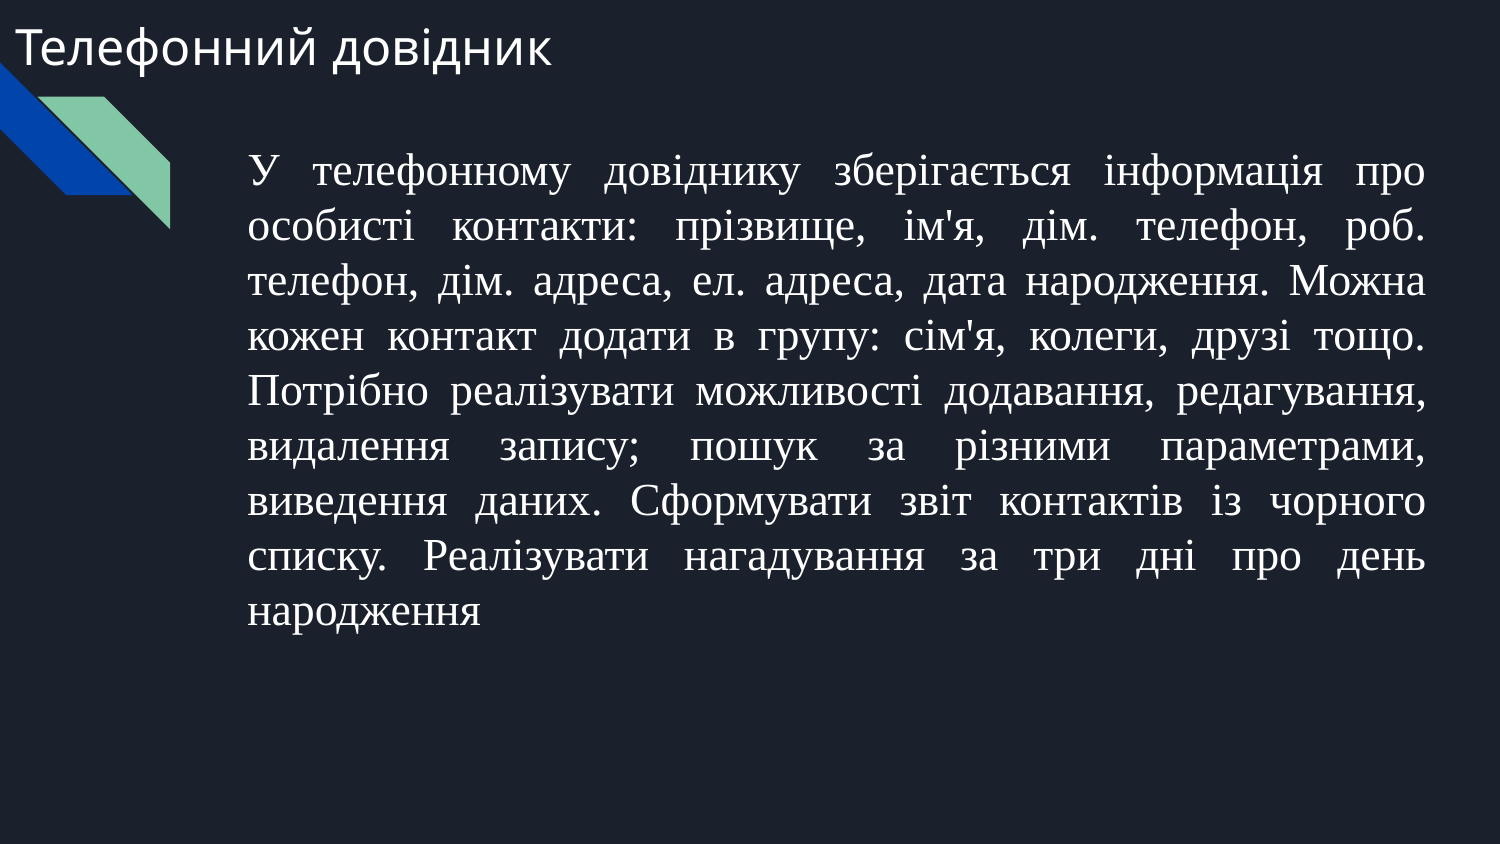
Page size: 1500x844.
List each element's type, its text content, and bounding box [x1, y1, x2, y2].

text_box У телефонному довіднику зберігається інформація про особисті контакти: прізвище, ім'я, дім. телефон, роб. телефон, дім. адреса, ел. адреса, дата народження. Можна кожен контакт додати в групу: сім'я, колеги, друзі тощо. Потрібно реалізувати можливості додавання, редагування, видалення запису; пошук за різними параметрами, виведення даних. Сформувати звіт контактів із чорного списку. Реалізувати нагадування за три дні про день народження [186, 125, 1443, 793]
title Телефонний довідник [0, 0, 1155, 150]
